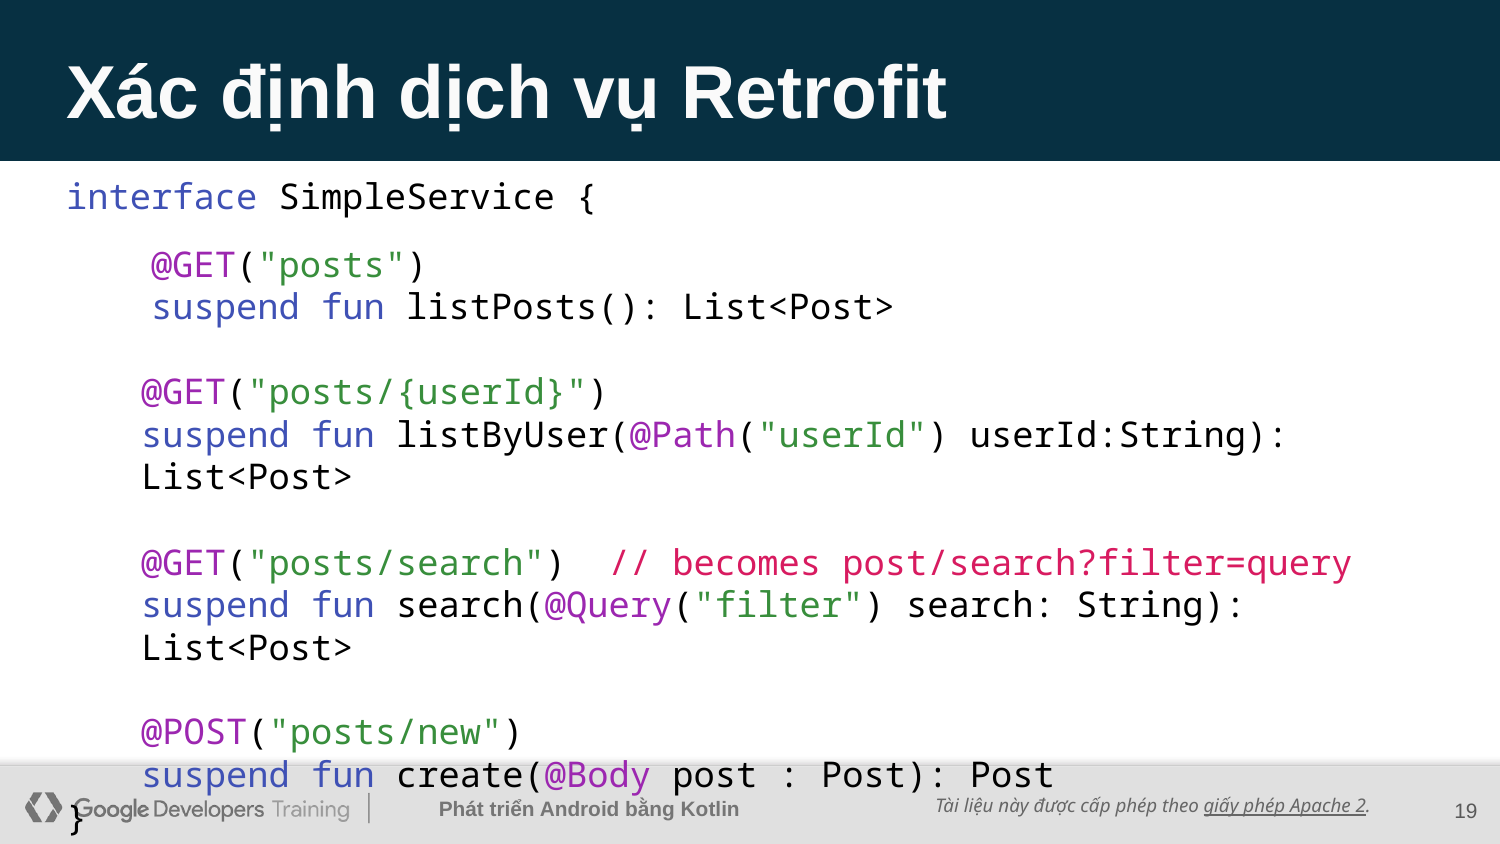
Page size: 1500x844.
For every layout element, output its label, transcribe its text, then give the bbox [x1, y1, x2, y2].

slide_number ‹#› [1402, 777, 1493, 842]
text_box interface SimpleService { @GET("posts") suspend fun listPosts(): List<Post> @GET("posts/{userId}") suspend fun listByUser(@Path("userId") userId:String): List<Post> @GET("posts/search") // becomes post/search?filter=query suspend fun search(@Query("filter") search: String): List<Post> @POST("posts/new") suspend fun create(@Body post : Post): Post } [51, 159, 1449, 763]
title Xác định dịch vụ Retrofit [51, 28, 1449, 122]
picture [0, 161, 1500, 844]
